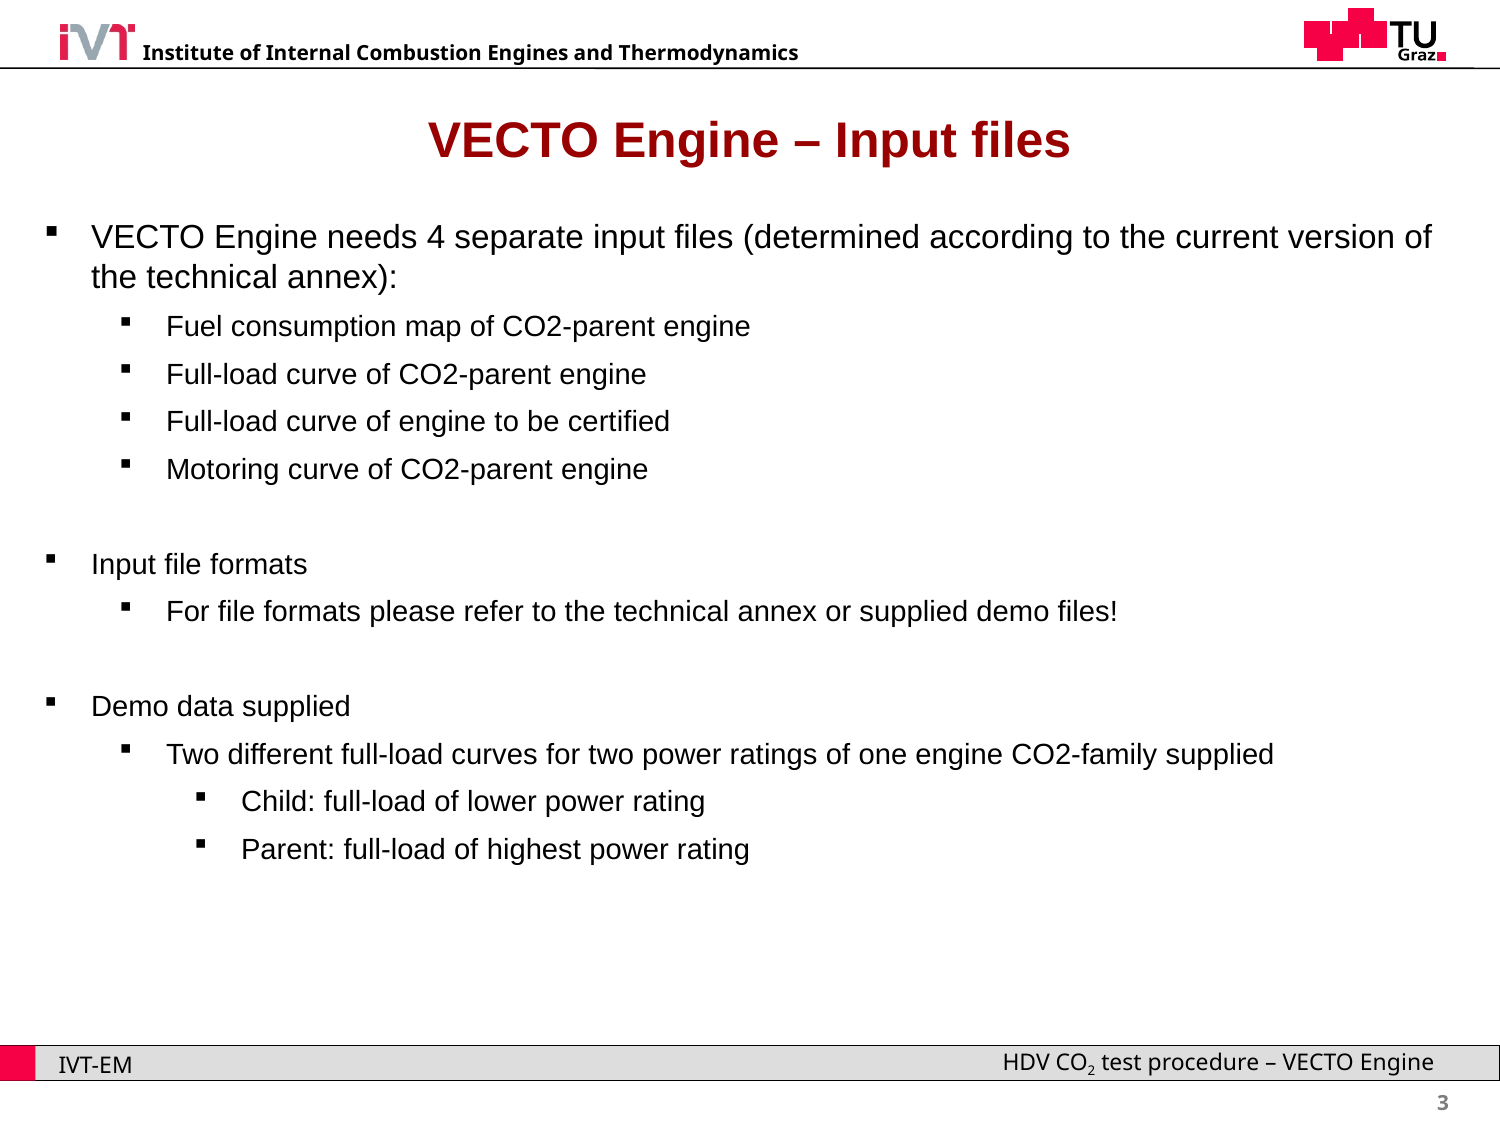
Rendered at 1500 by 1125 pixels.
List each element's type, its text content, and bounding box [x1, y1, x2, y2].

text_box VECTO Engine needs 4 separate input files (determined according to the current version of the technical annex): Fuel consumption map of CO2-parent engine Full-load curve of CO2-parent engine Full-load curve of engine to be certified Motoring curve of CO2-parent engine Input file formats For file formats please refer to the technical annex or supplied demo files! Demo data supplied Two different full-load curves for two power ratings of one engine CO2-family supplied Child: full-load of lower power rating Parent: full-load of highest power rating [29, 208, 1495, 873]
picture [60, 24, 135, 60]
title VECTO Engine – Input files [123, 90, 1376, 185]
